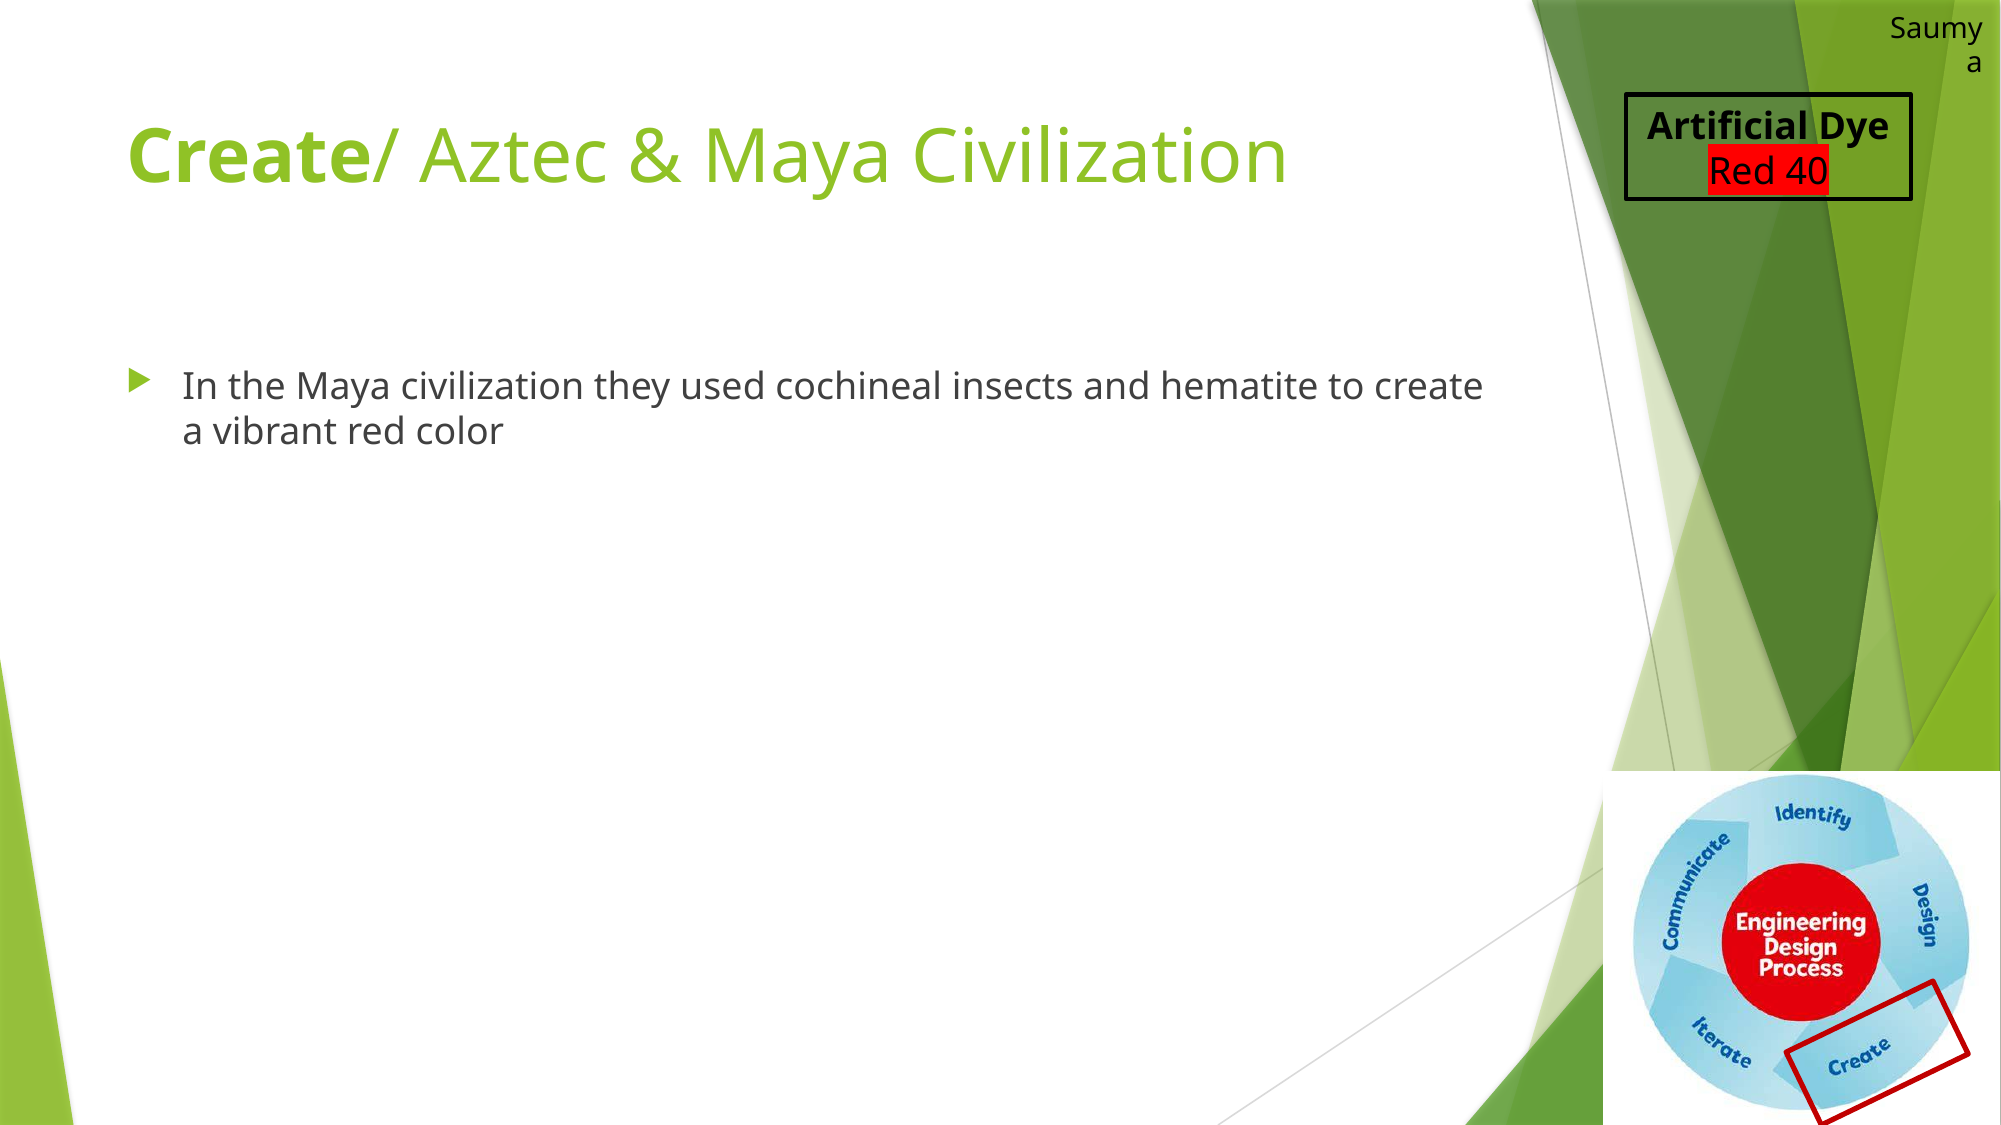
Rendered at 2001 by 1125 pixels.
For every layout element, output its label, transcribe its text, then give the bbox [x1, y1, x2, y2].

title Create/ Aztec & Maya Civilization [111, 99, 1522, 317]
list In the Maya civilization they used cochineal insects and hematite to create a vibrant red color [111, 354, 1522, 992]
text_box Artificial Dye Red 40 [1625, 94, 1911, 200]
text_box Saumya [1862, 1, 1998, 87]
picture [1602, 771, 2000, 1125]
